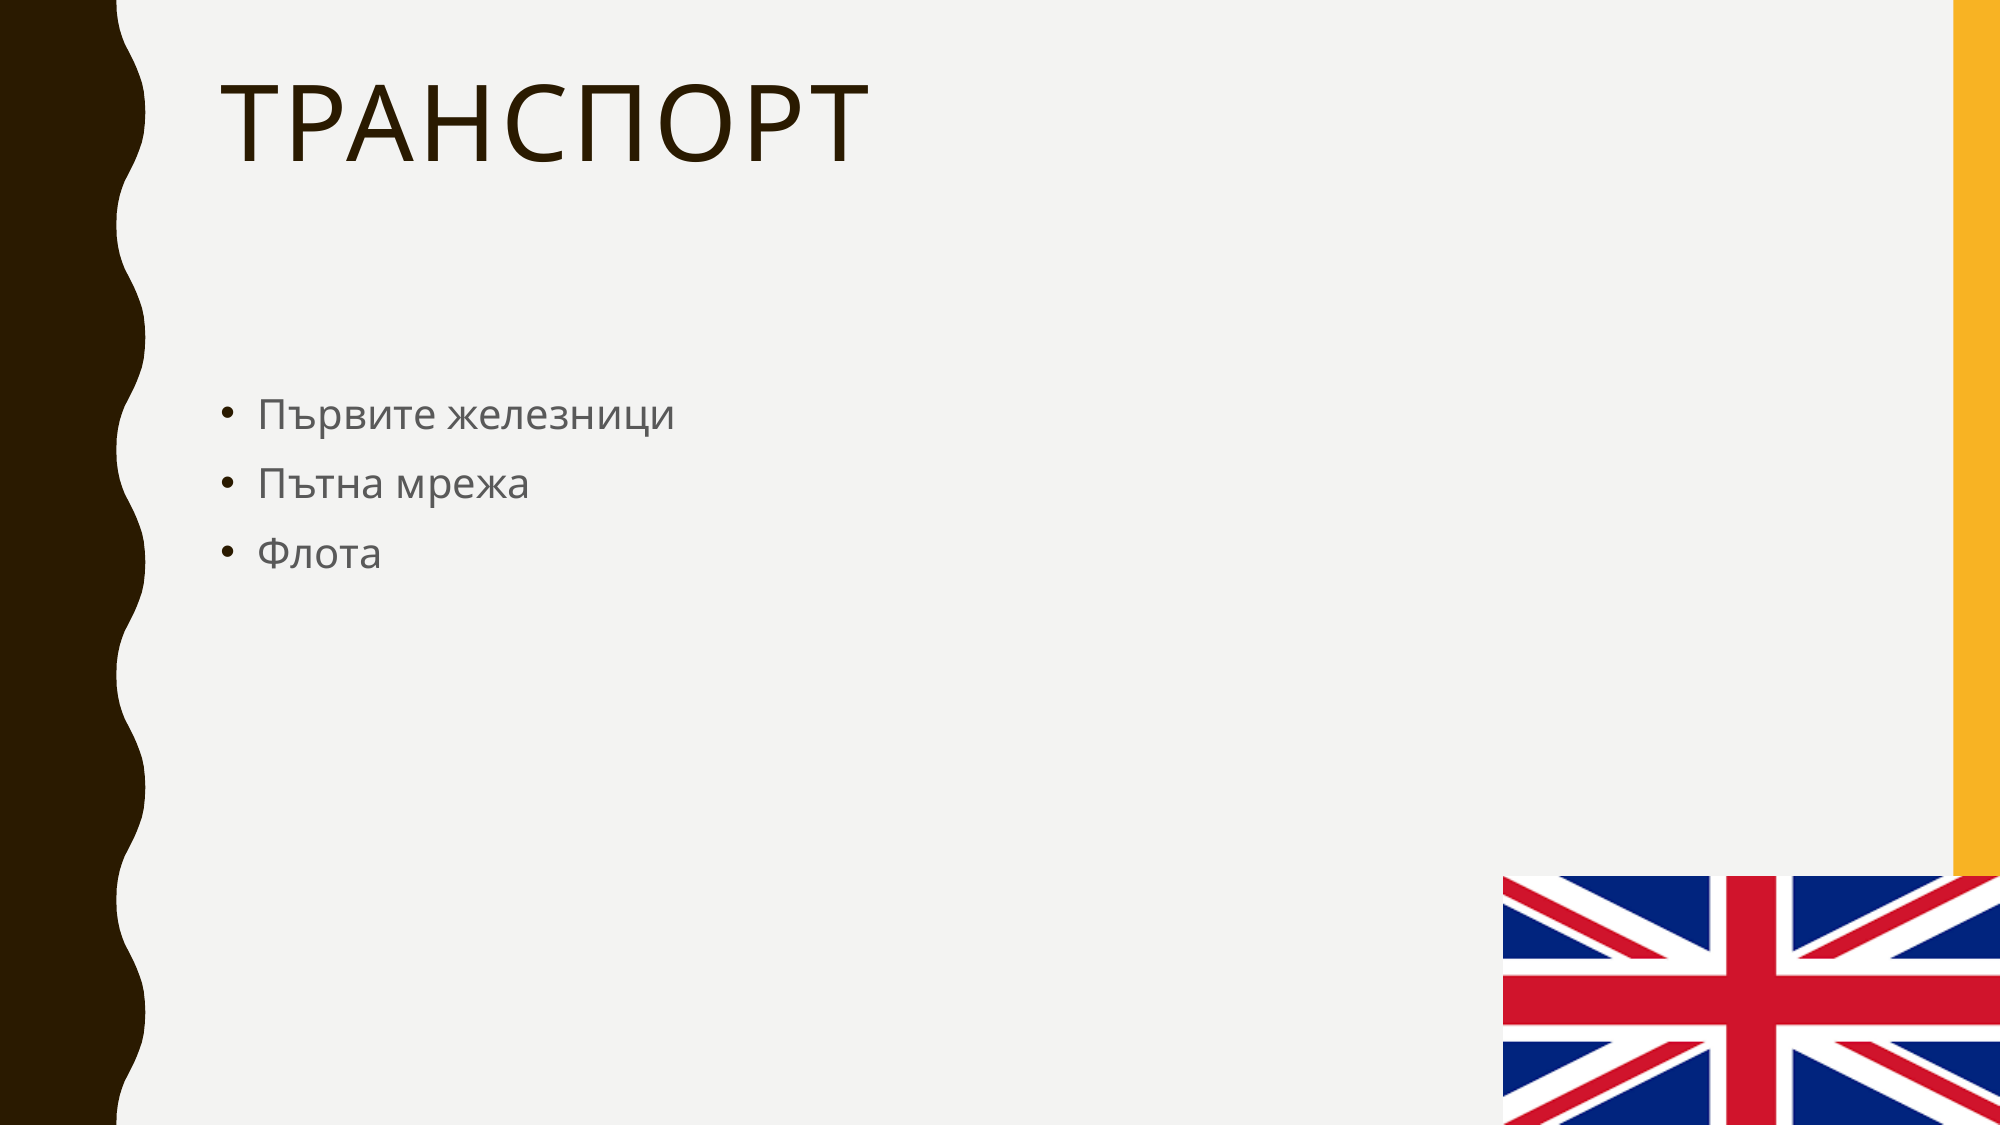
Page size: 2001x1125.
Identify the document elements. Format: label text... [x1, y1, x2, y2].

list Първите железници Пътна мрежа Флота [205, 375, 1875, 965]
picture [1503, 876, 2000, 1125]
title Транспорт [205, 62, 1875, 308]
